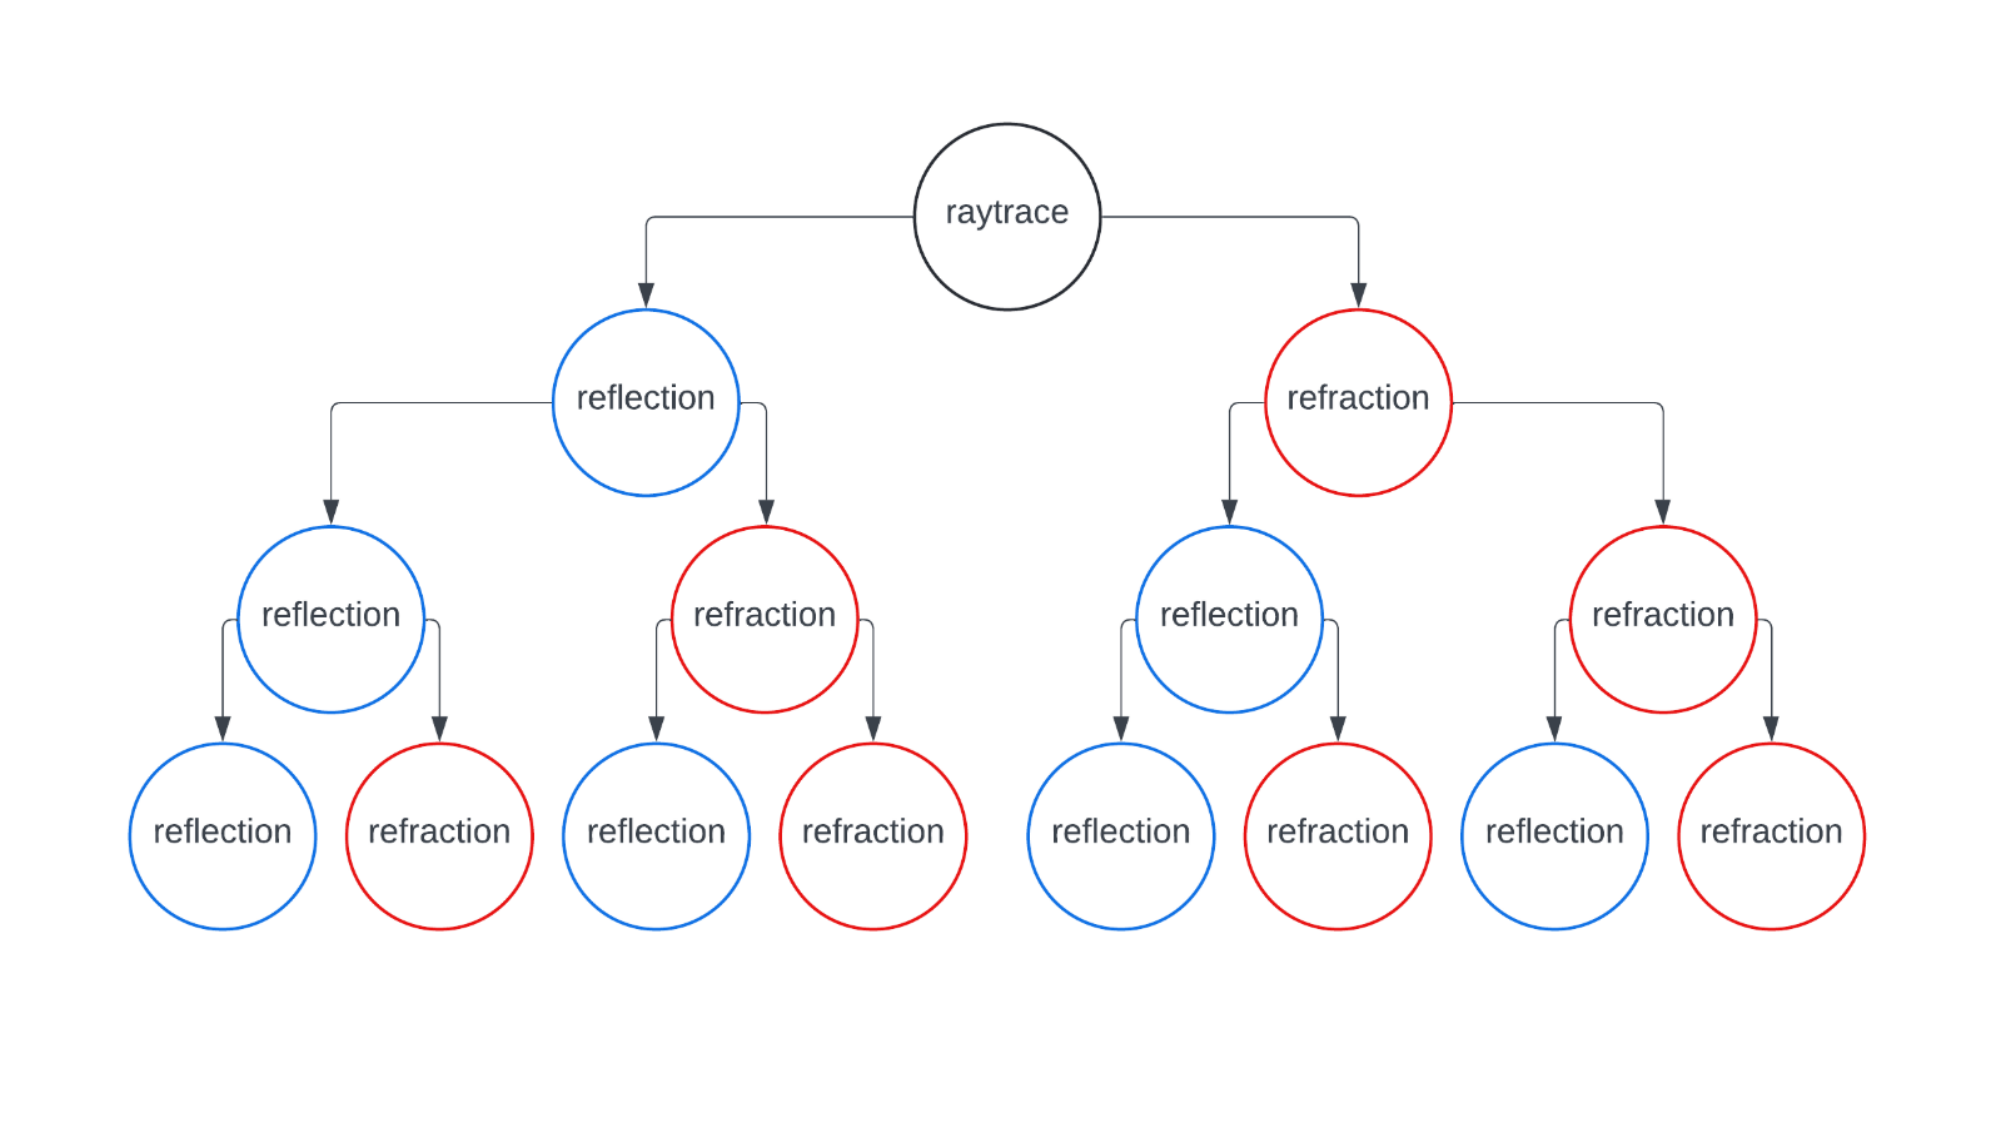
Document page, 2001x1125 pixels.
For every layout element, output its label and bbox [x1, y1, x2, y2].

picture [108, 58, 1892, 980]
